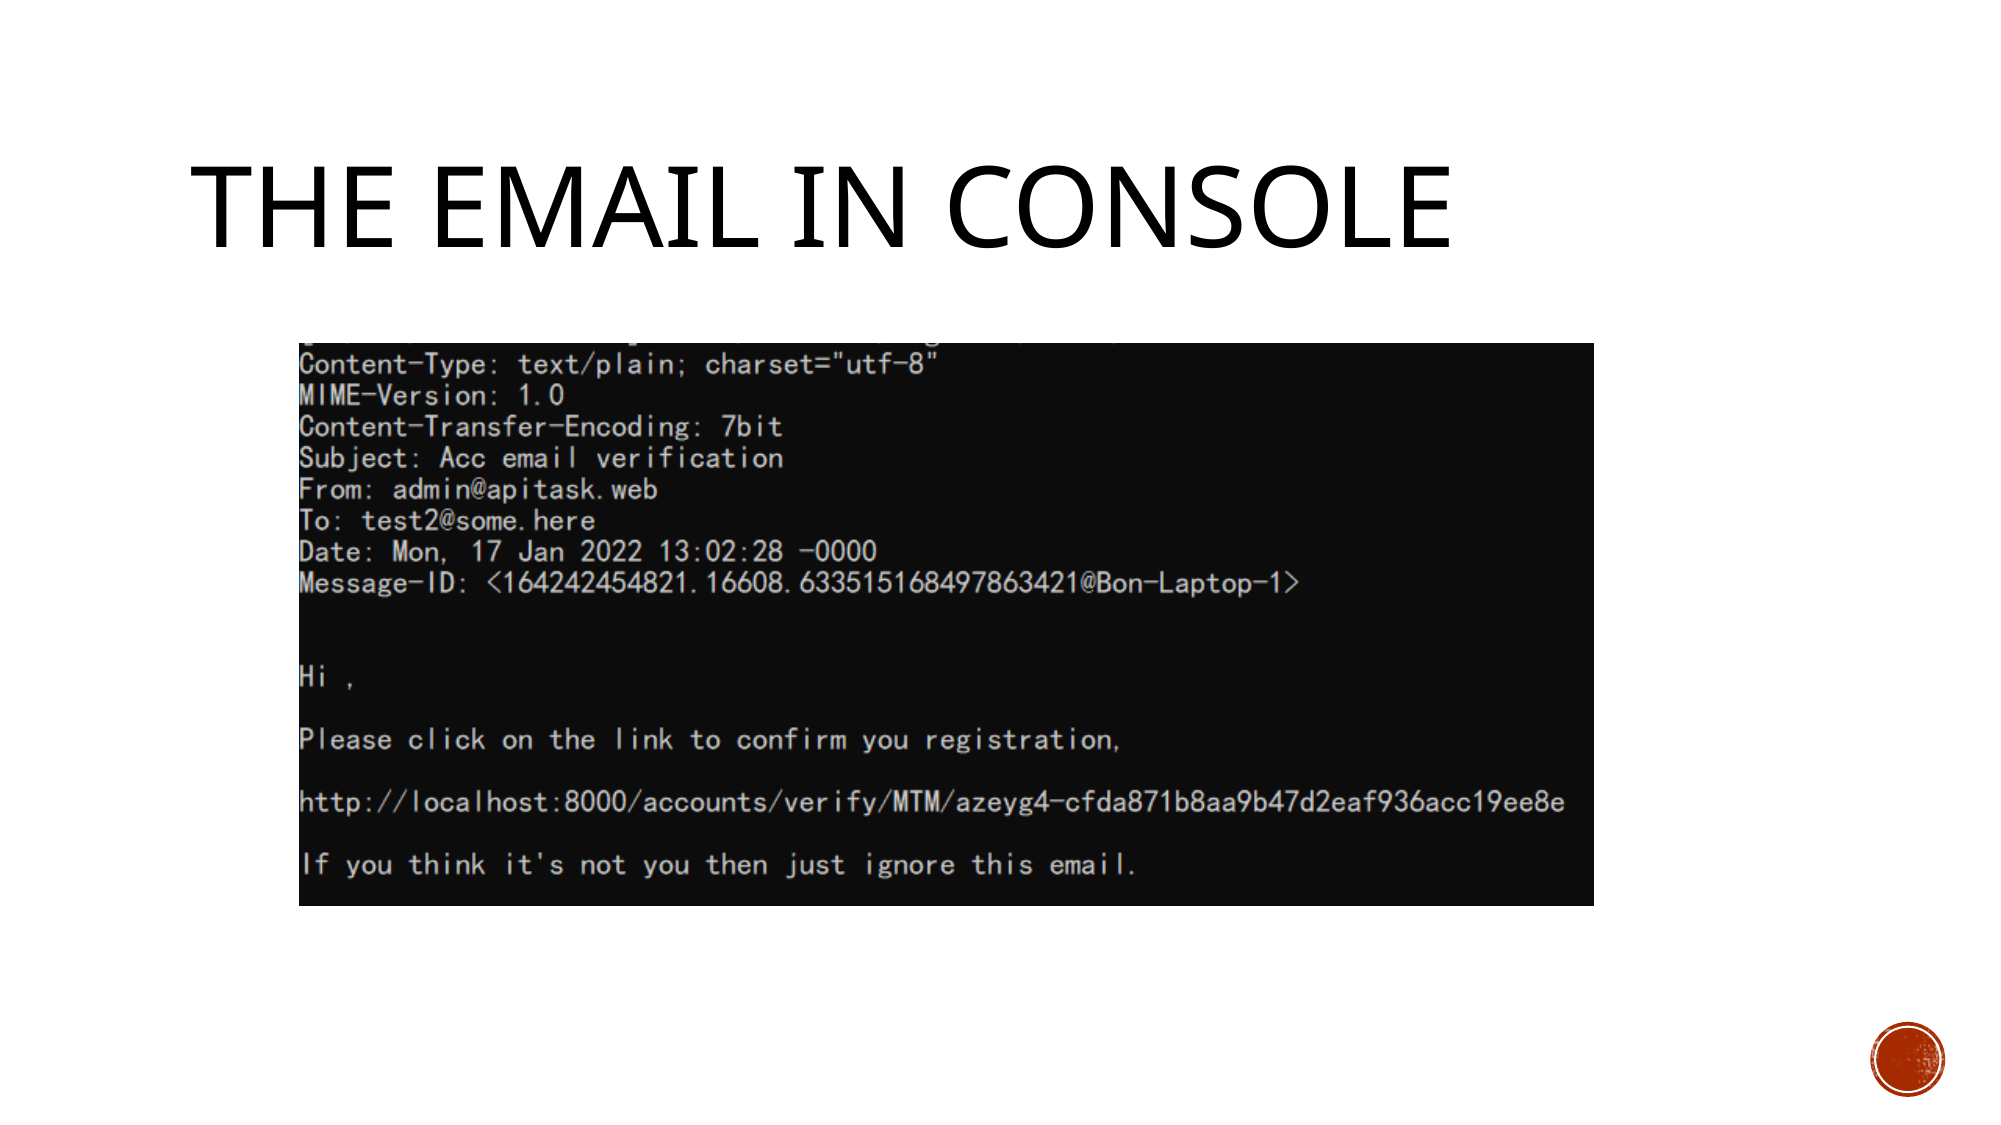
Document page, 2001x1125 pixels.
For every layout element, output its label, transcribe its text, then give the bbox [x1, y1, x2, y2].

title The email in console [175, 79, 1826, 344]
picture [300, 343, 1594, 906]
